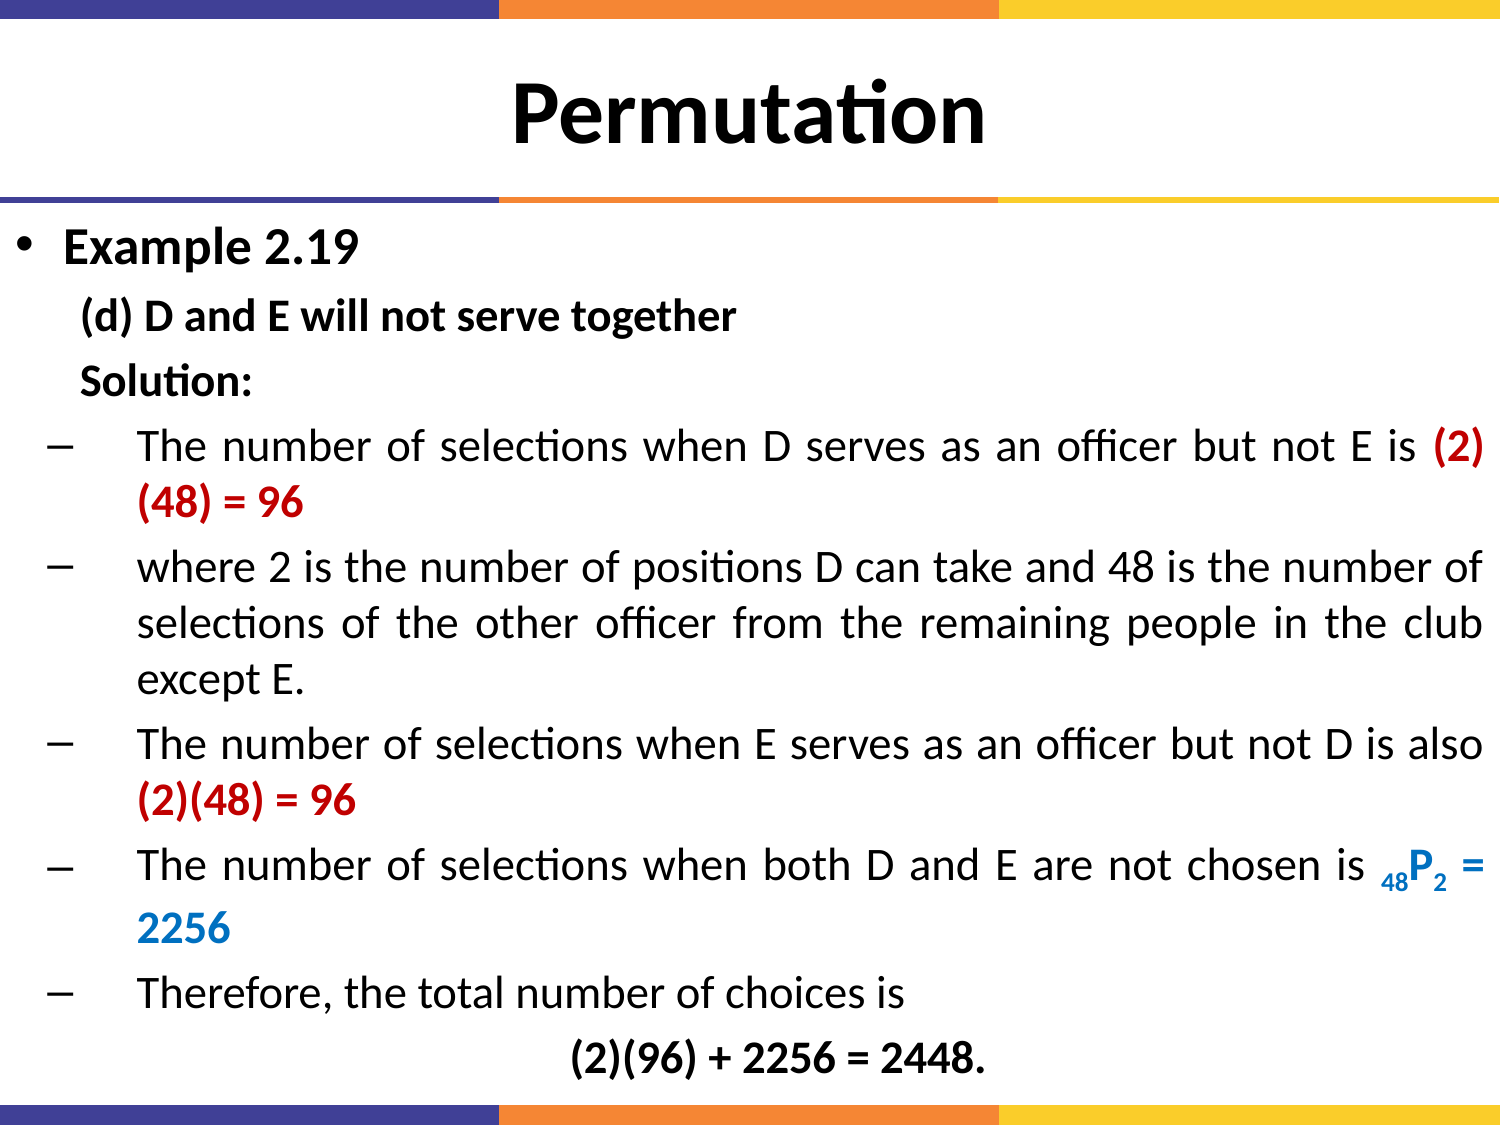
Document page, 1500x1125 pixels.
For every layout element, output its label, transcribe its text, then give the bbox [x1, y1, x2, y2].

title Permutation [0, 20, 1500, 195]
list Example 2.19 (d) D and E will not serve together Solution: The number of selections when D serves as an officer but not E is (2)(48) = 96 where 2 is the number of positions D can take and 48 is the number of selections of the other officer from the remaining people in the club except E. The number of selections when E serves as an officer but not D is also (2)(48) = 96 The number of selections when both D and E are not chosen is 48P2 = 2256 Therefore, the total number of choices is (2)(96) + 2256 = 2448. [0, 203, 1500, 1100]
